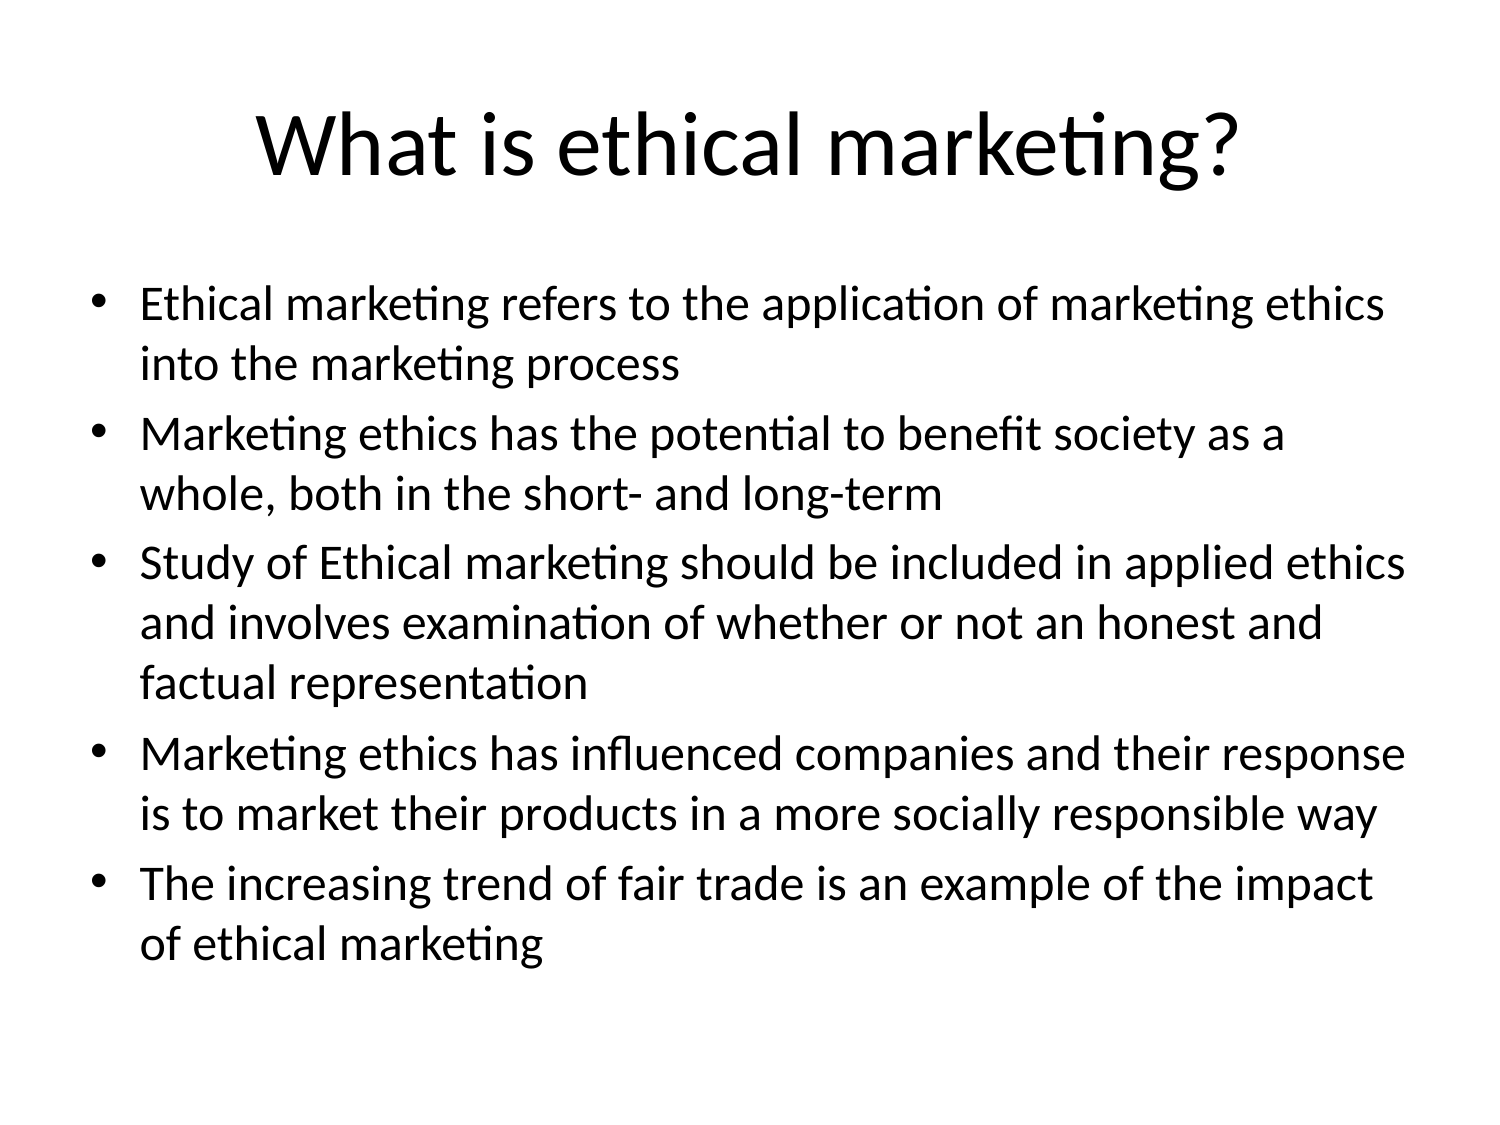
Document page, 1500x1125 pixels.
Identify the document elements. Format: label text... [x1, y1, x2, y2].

title What is ethical marketing? [75, 45, 1425, 233]
list Ethical marketing refers to the application of marketing ethics into the marketing process Marketing ethics has the potential to benefit society as a whole, both in the short- and long-term Study of Ethical marketing should be included in applied ethics and involves examination of whether or not an honest and factual representation Marketing ethics has influenced companies and their response is to market their products in a more socially responsible way The increasing trend of fair trade is an example of the impact of ethical marketing [75, 262, 1425, 1005]
